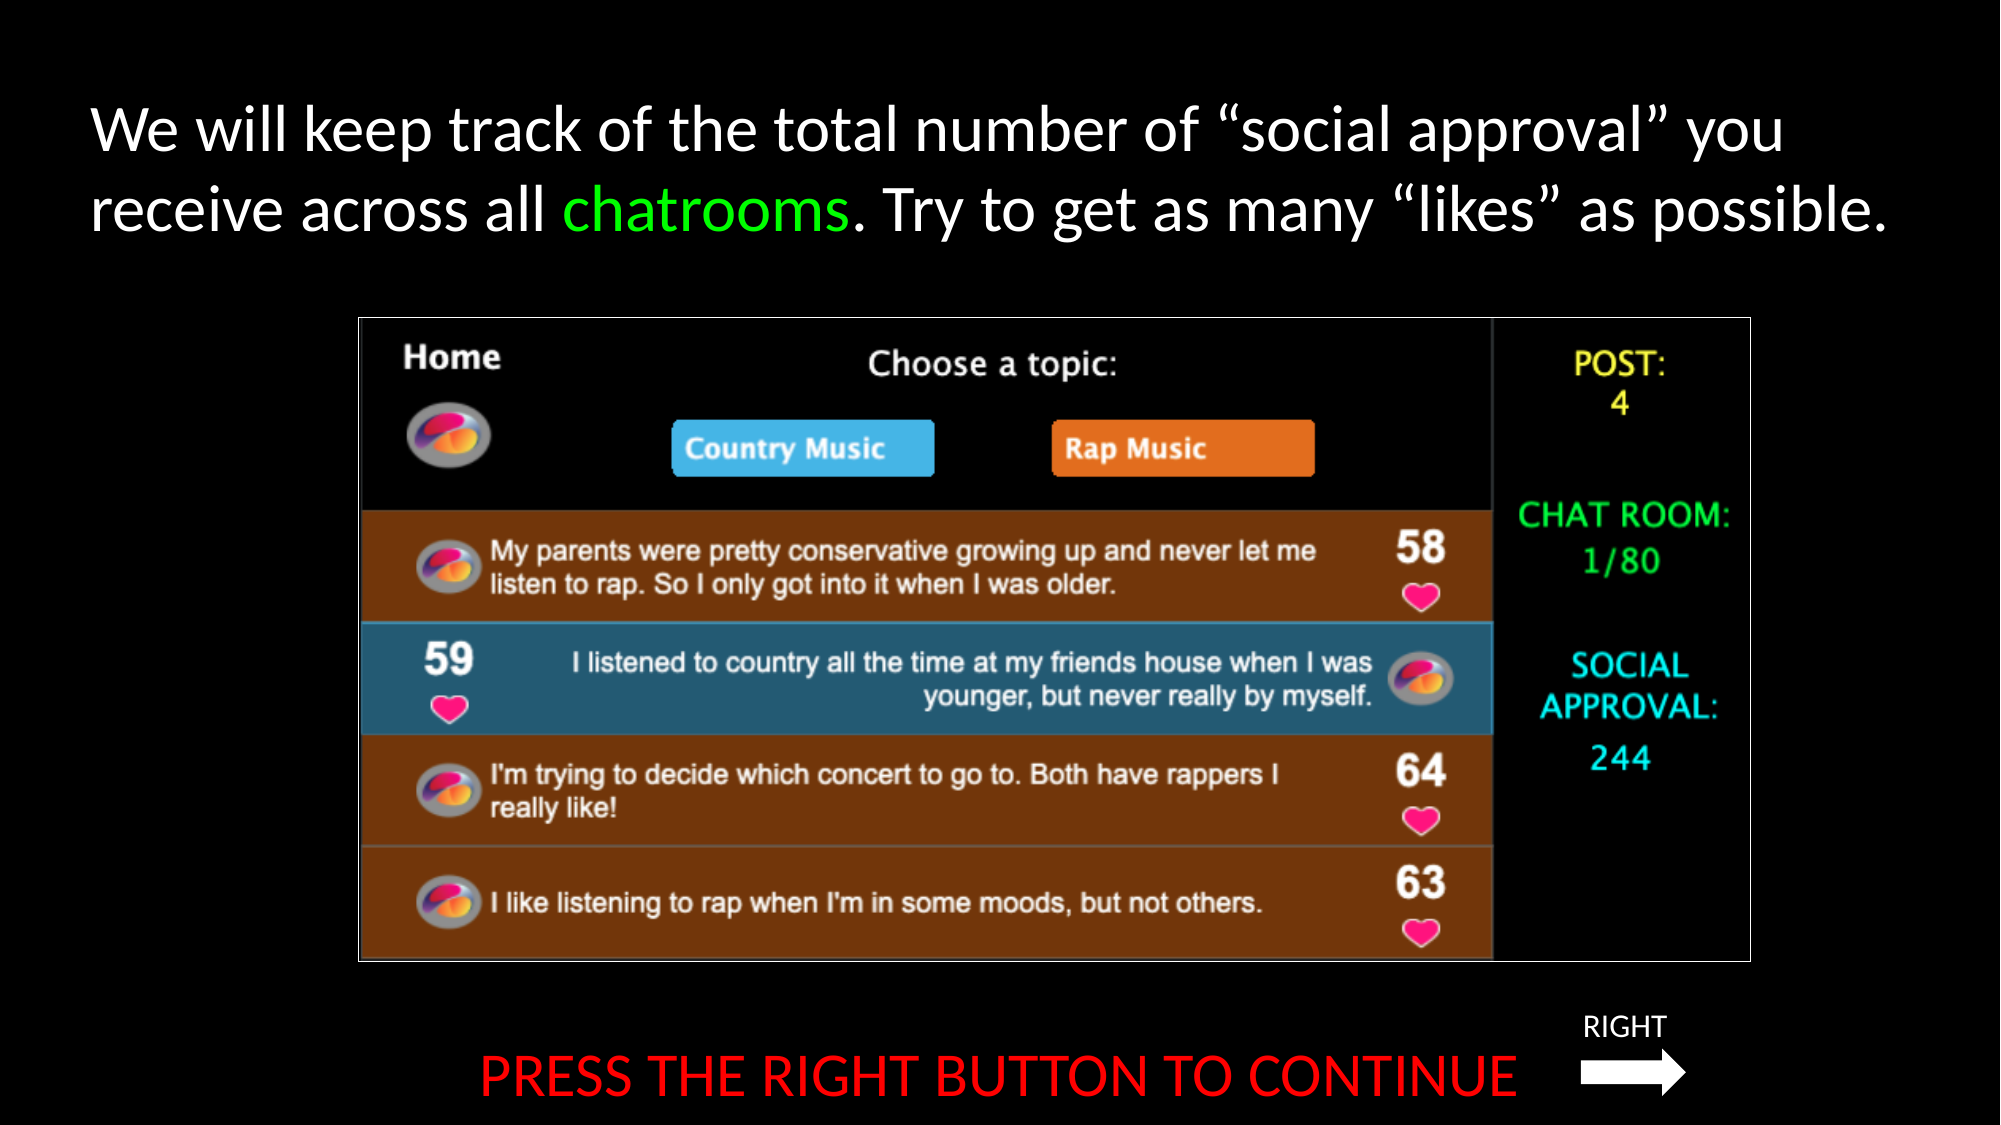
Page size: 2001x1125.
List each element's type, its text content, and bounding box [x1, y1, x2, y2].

text_box RIGHT [1499, 996, 1751, 1125]
list We will keep track of the total number of “social approval” you receive across all chatrooms. Try to get as many “likes” as possible. [75, 77, 1915, 619]
text_box PRESS THE RIGHT BUTTON TO CONTINUE [249, 1017, 1499, 1125]
text_box [1580, 1047, 1687, 1097]
picture [358, 317, 1752, 963]
